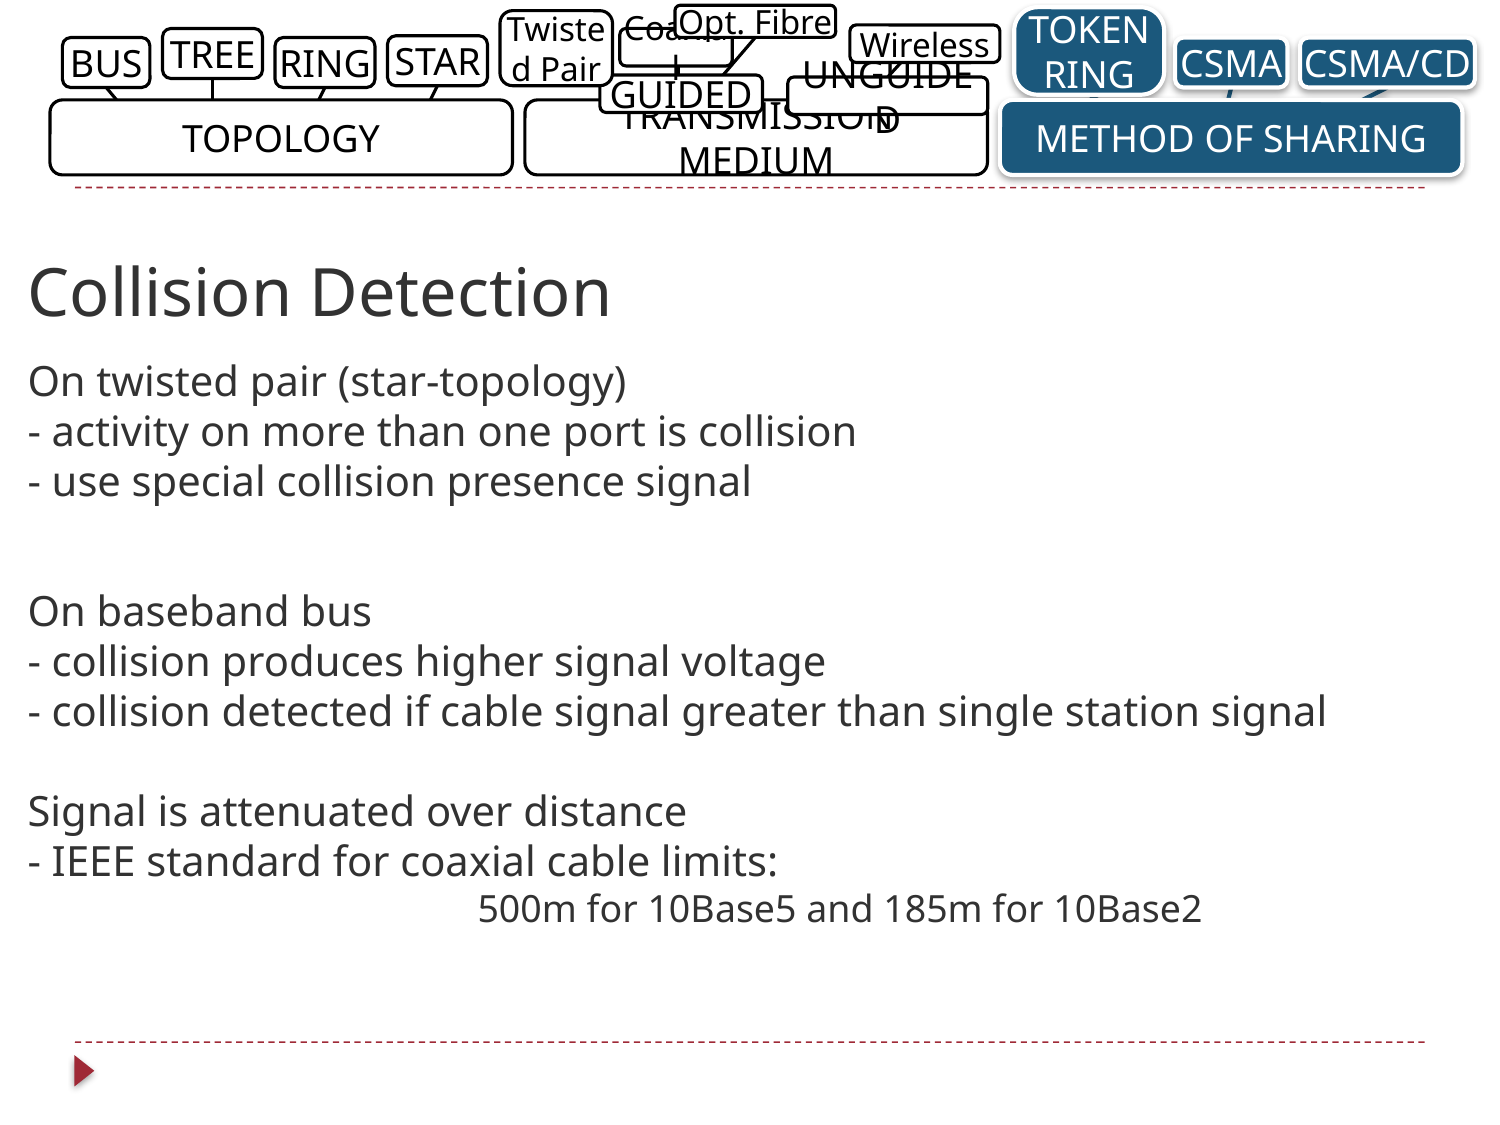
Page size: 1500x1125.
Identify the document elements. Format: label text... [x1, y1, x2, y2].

text_box TOKEN RING [1012, 5, 1167, 97]
text_box GUIDED [598, 73, 765, 115]
text_box Twisted Pair [498, 9, 615, 88]
text_box CSMA/CD [1297, 35, 1478, 90]
text_box TREE [160, 26, 265, 81]
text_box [312, 87, 326, 113]
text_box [712, 37, 756, 88]
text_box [1088, 94, 1152, 133]
text_box Coaxial [618, 26, 711, 68]
text_box RING [273, 35, 377, 90]
text_box On baseband bus - collision produces higher signal voltage - collision detected if cable signal greater than single station signal Signal is attenuated over distance - IEEE standard for coaxial cable limits: 500m for 10Base5 and 185m for 10Base2 [12, 562, 1463, 938]
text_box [105, 87, 138, 126]
text_box Wireless [848, 23, 1002, 65]
text_box STAR [385, 34, 490, 88]
text_box CSMA [1172, 35, 1290, 90]
text_box METHOD OF SHARING [997, 97, 1465, 178]
text_box TRANSMISSION MEDIUM [523, 98, 990, 174]
text_box UNGUIDED [786, 75, 990, 117]
text_box TOPOLOGY [48, 98, 515, 174]
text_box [887, 49, 913, 78]
text_box Collision Detection [12, 174, 1363, 338]
text_box On twisted pair (star-topology) - activity on more than one port is collision - use special collision presence signal [12, 349, 1363, 513]
text_box Opt. Fibre [673, 3, 838, 40]
text_box BUS [60, 35, 152, 90]
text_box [1337, 87, 1388, 113]
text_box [1224, 87, 1232, 113]
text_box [424, 85, 438, 111]
